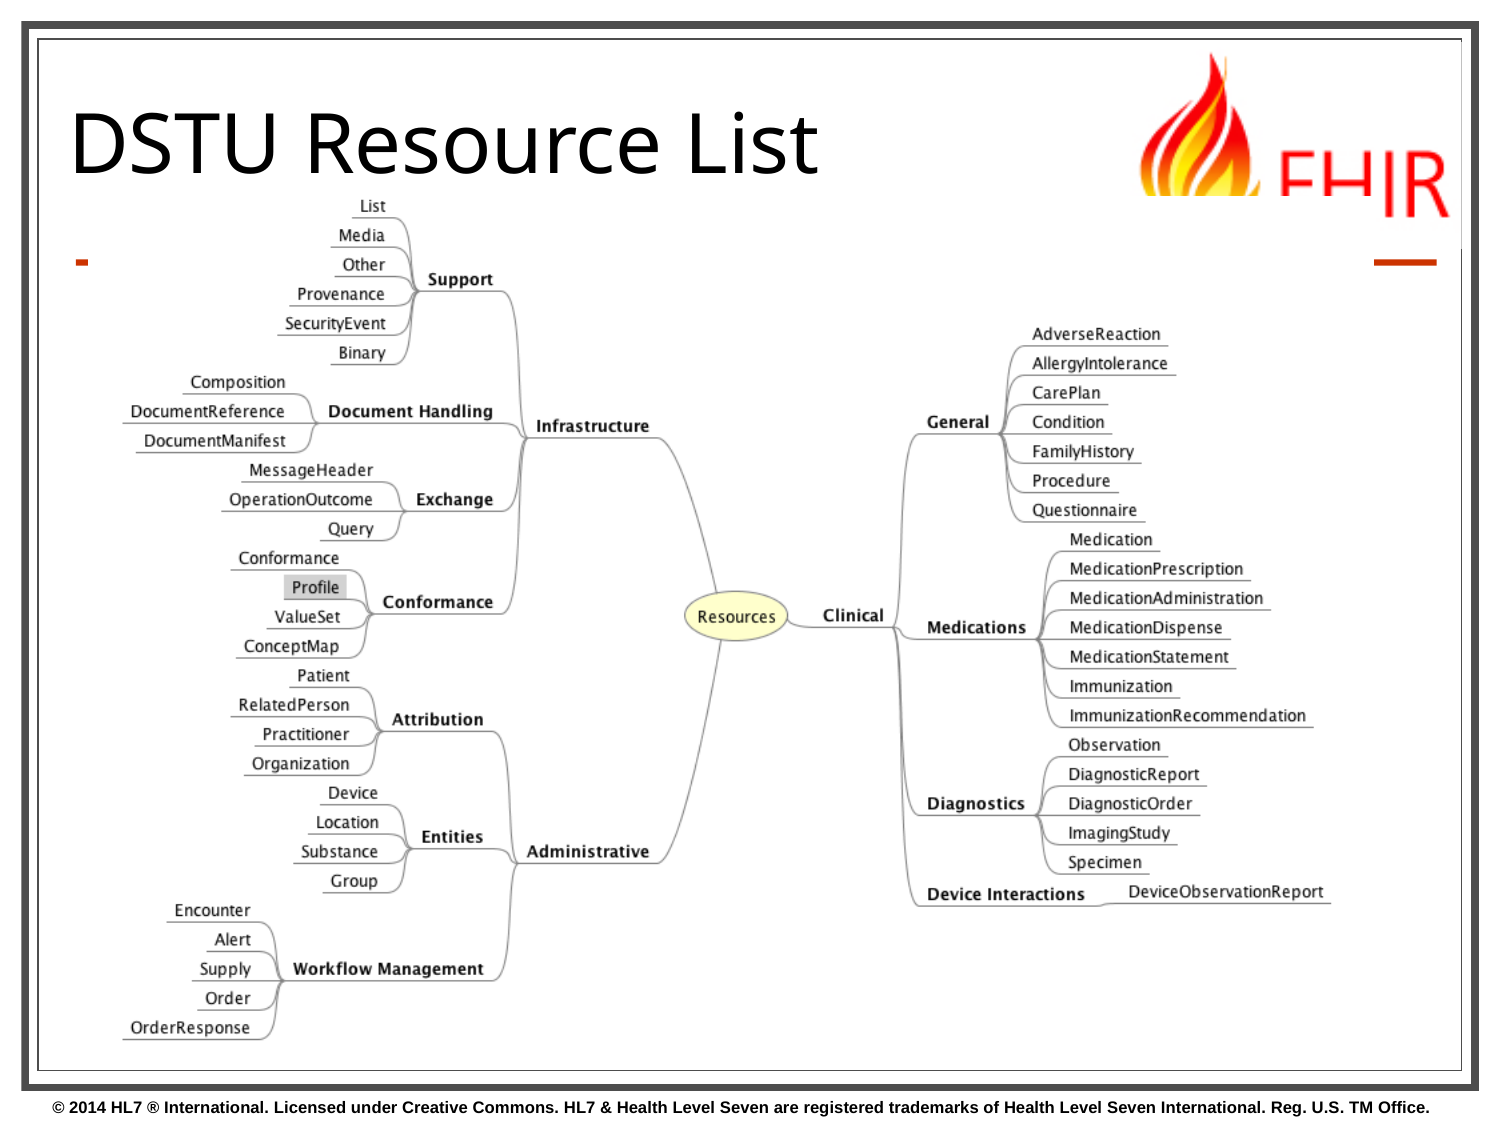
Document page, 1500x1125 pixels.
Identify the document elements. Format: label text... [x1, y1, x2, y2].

picture [88, 42, 1462, 1059]
title DSTU Resource List [53, 54, 1128, 244]
